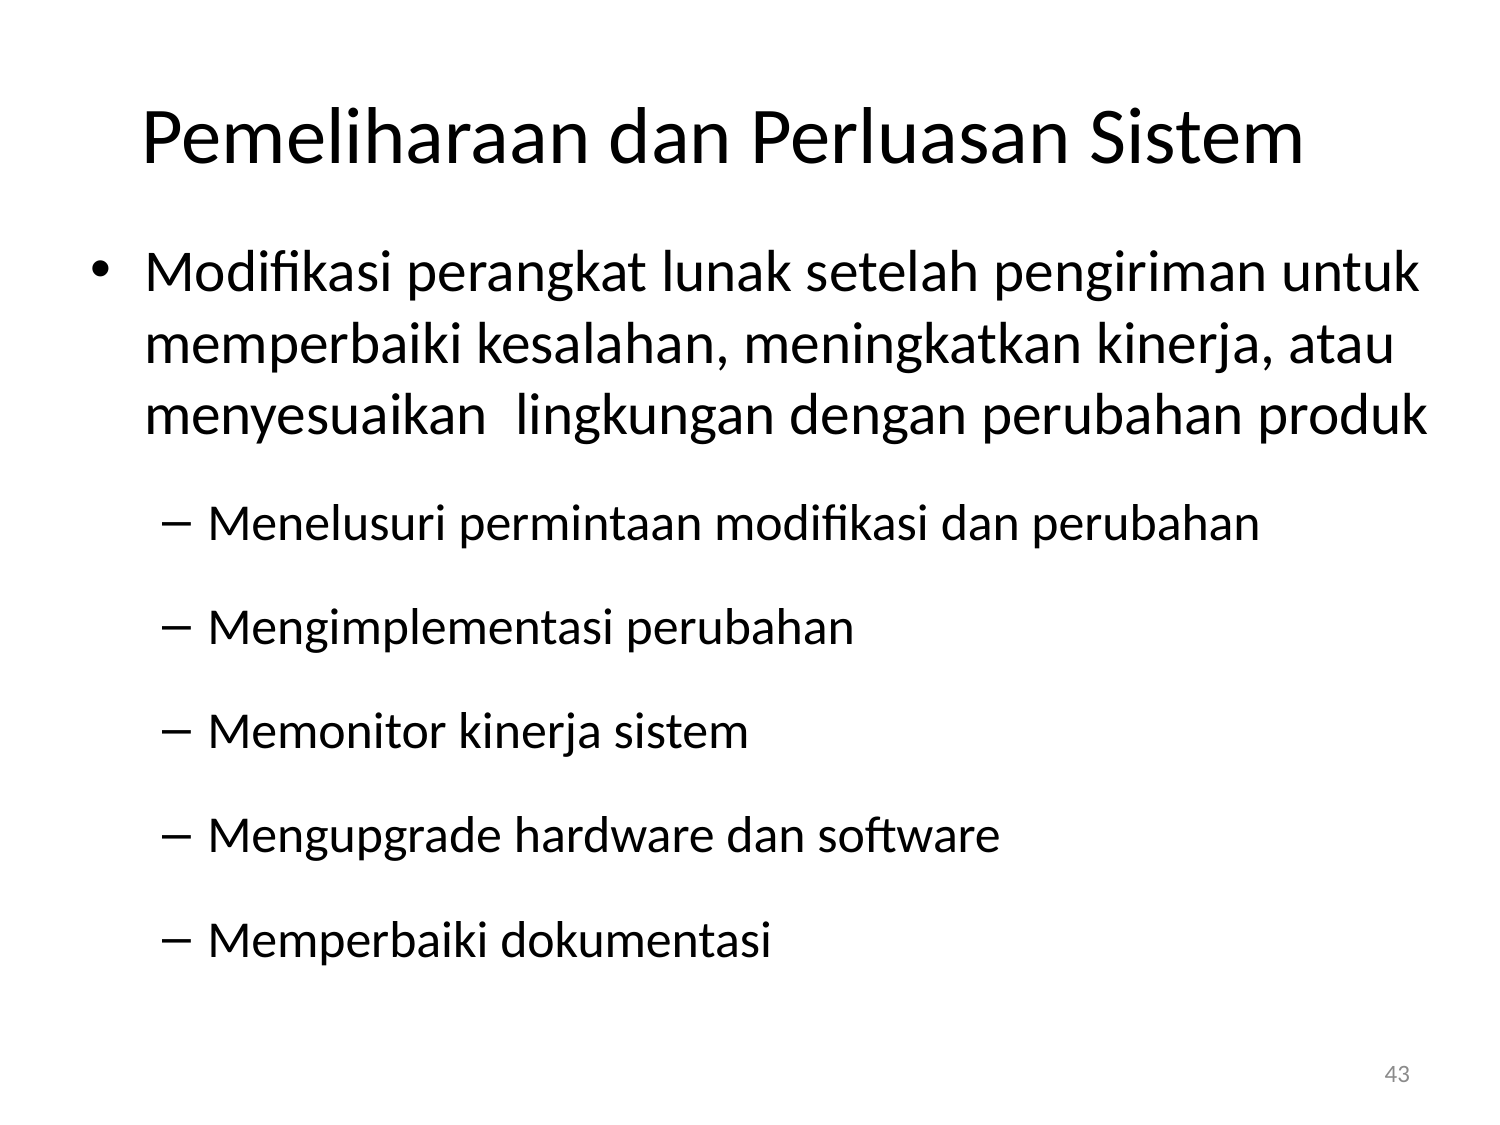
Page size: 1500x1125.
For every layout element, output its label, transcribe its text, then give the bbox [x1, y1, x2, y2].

slide_number 43 [1074, 1042, 1425, 1103]
list Modifikasi perangkat lunak setelah pengiriman untuk memperbaiki kesalahan, meningkatkan kinerja, atau menyesuaikan lingkungan dengan perubahan produk Menelusuri permintaan modifikasi dan perubahan Mengimplementasi perubahan Memonitor kinerja sistem Mengupgrade hardware dan software Memperbaiki dokumentasi [75, 224, 1450, 1038]
title Pemeliharaan dan Perluasan Sistem [75, 37, 1375, 224]
